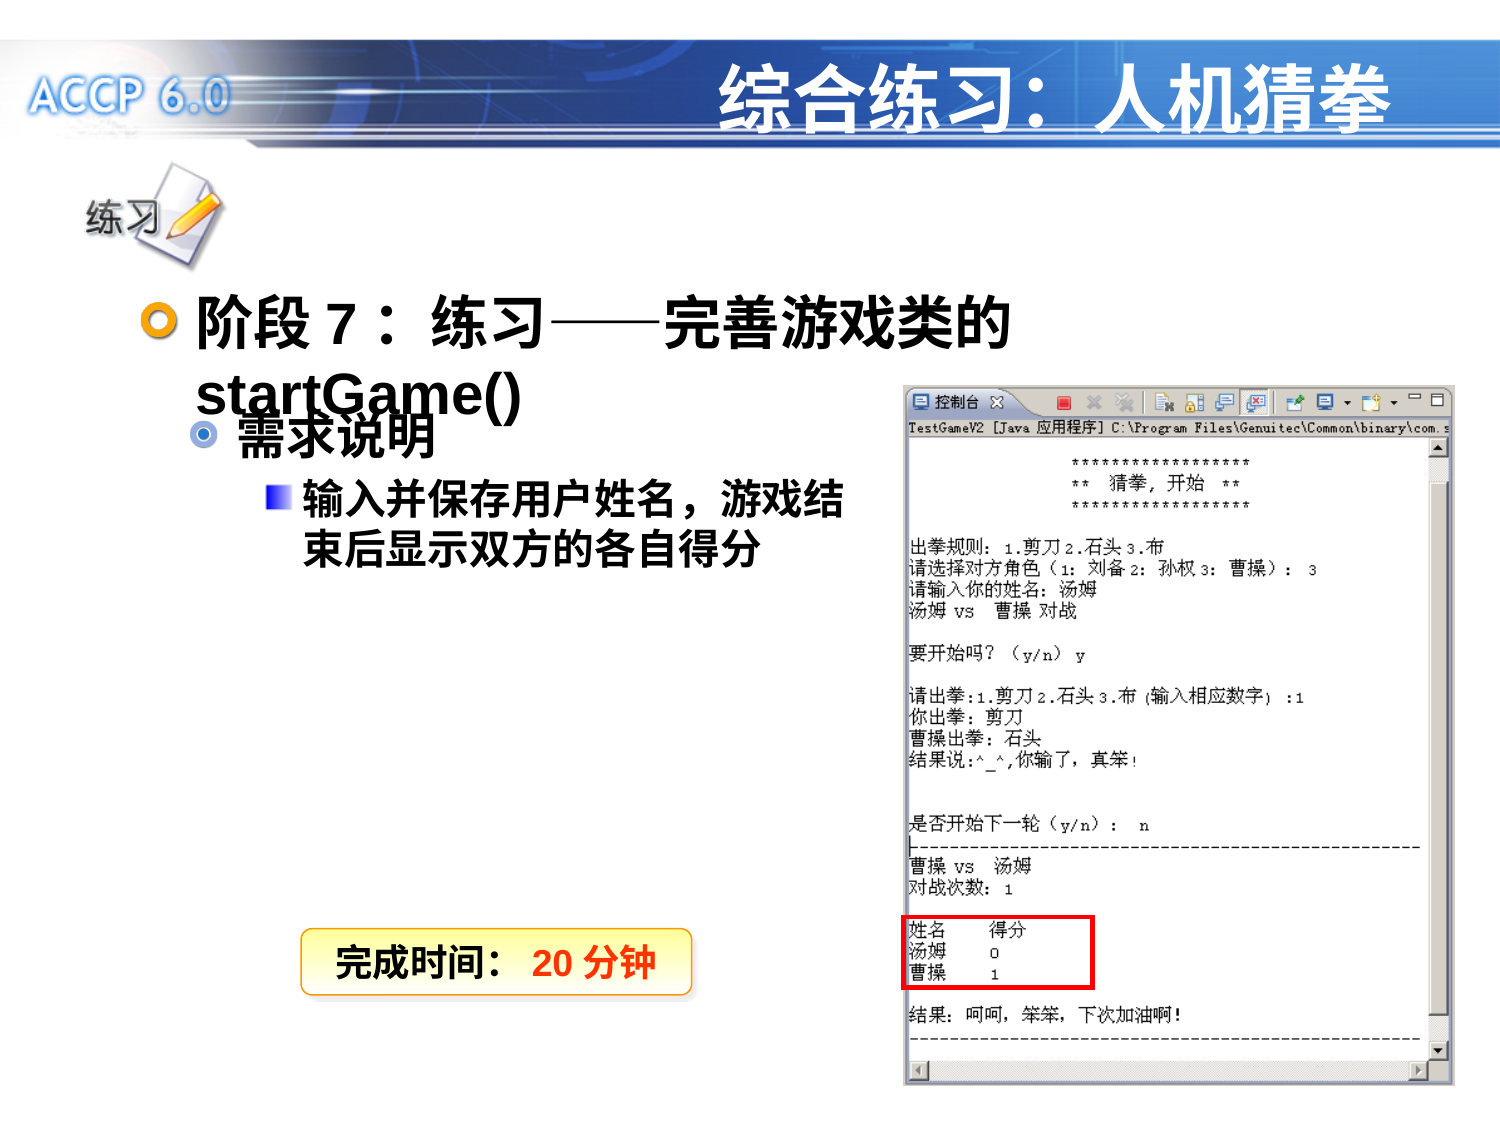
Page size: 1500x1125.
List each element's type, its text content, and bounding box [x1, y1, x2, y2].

text_box 完成时间：20分钟 [301, 928, 692, 995]
picture [0, 0, 1500, 1125]
list 阶段7：练习——完善游戏类的startGame() [123, 278, 1365, 409]
text_box 需求说明 输入并保存用户姓名，游戏结束后显示双方的各自得分 [100, 397, 869, 859]
title 综合练习：人机猜拳 [75, 45, 1425, 138]
